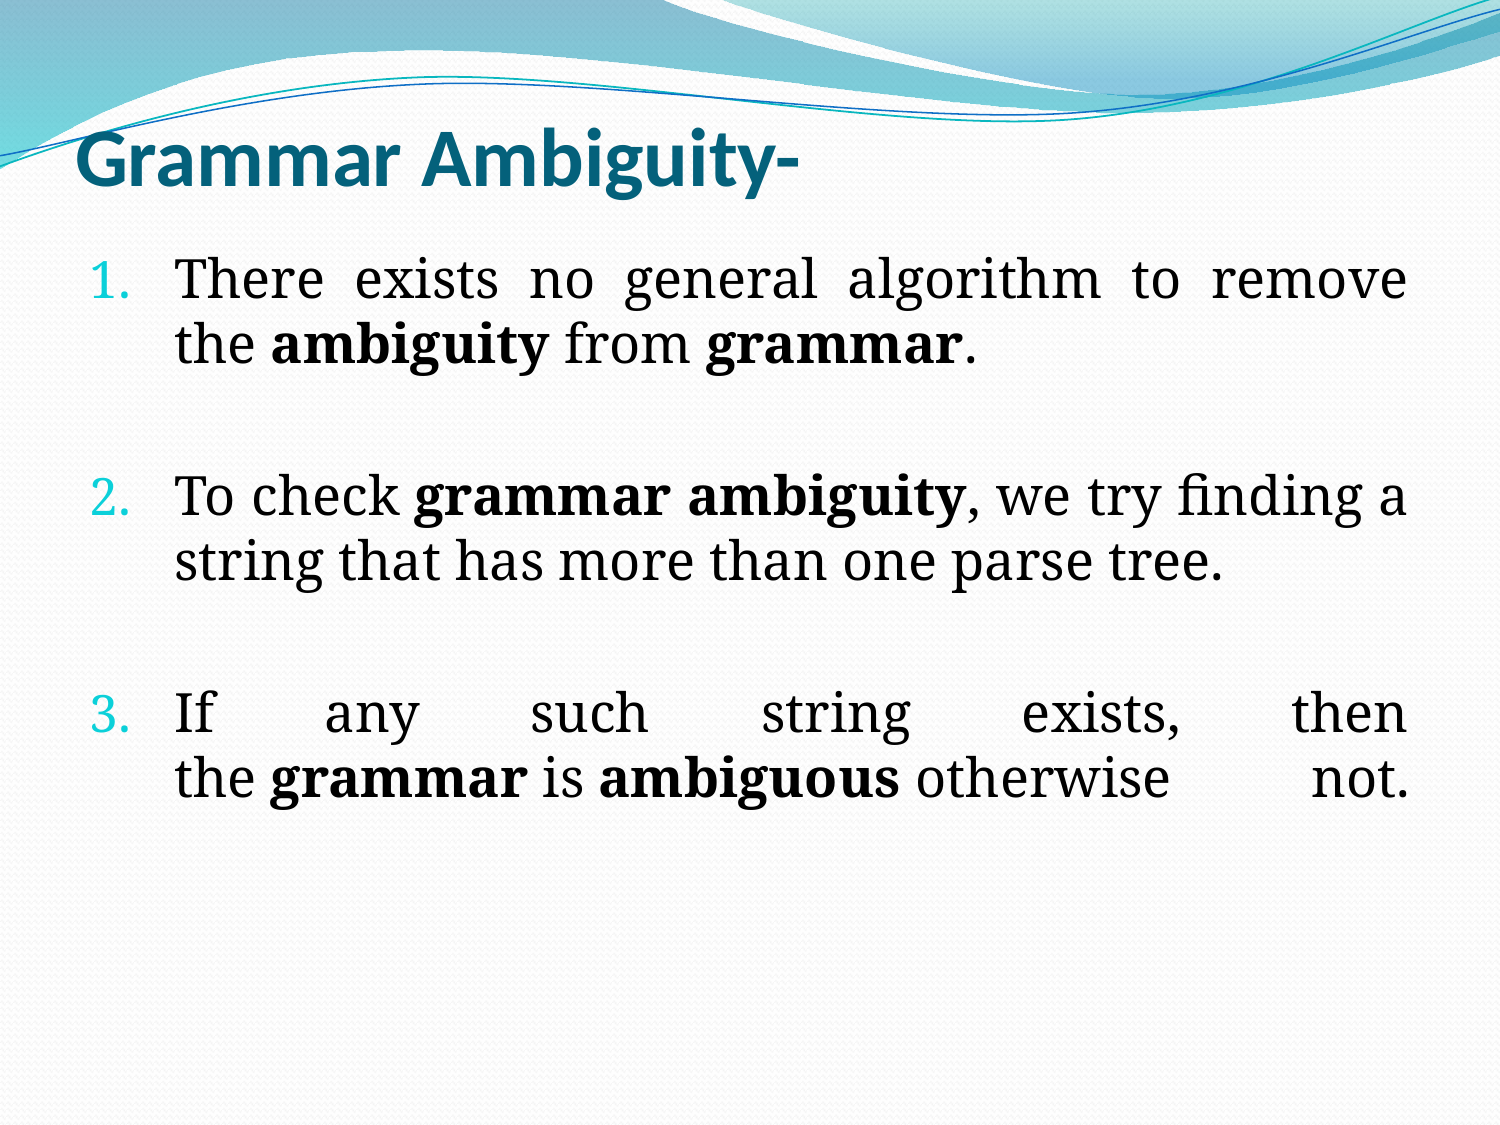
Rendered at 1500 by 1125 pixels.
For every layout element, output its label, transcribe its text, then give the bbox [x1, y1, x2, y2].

list There exists no general algorithm to remove the ambiguity from grammar. To check grammar ambiguity, we try finding a string that has more than one parse tree. If any such string exists, then the grammar is ambiguous otherwise not. [75, 237, 1425, 958]
title Grammar Ambiguity- [75, 115, 1425, 237]
